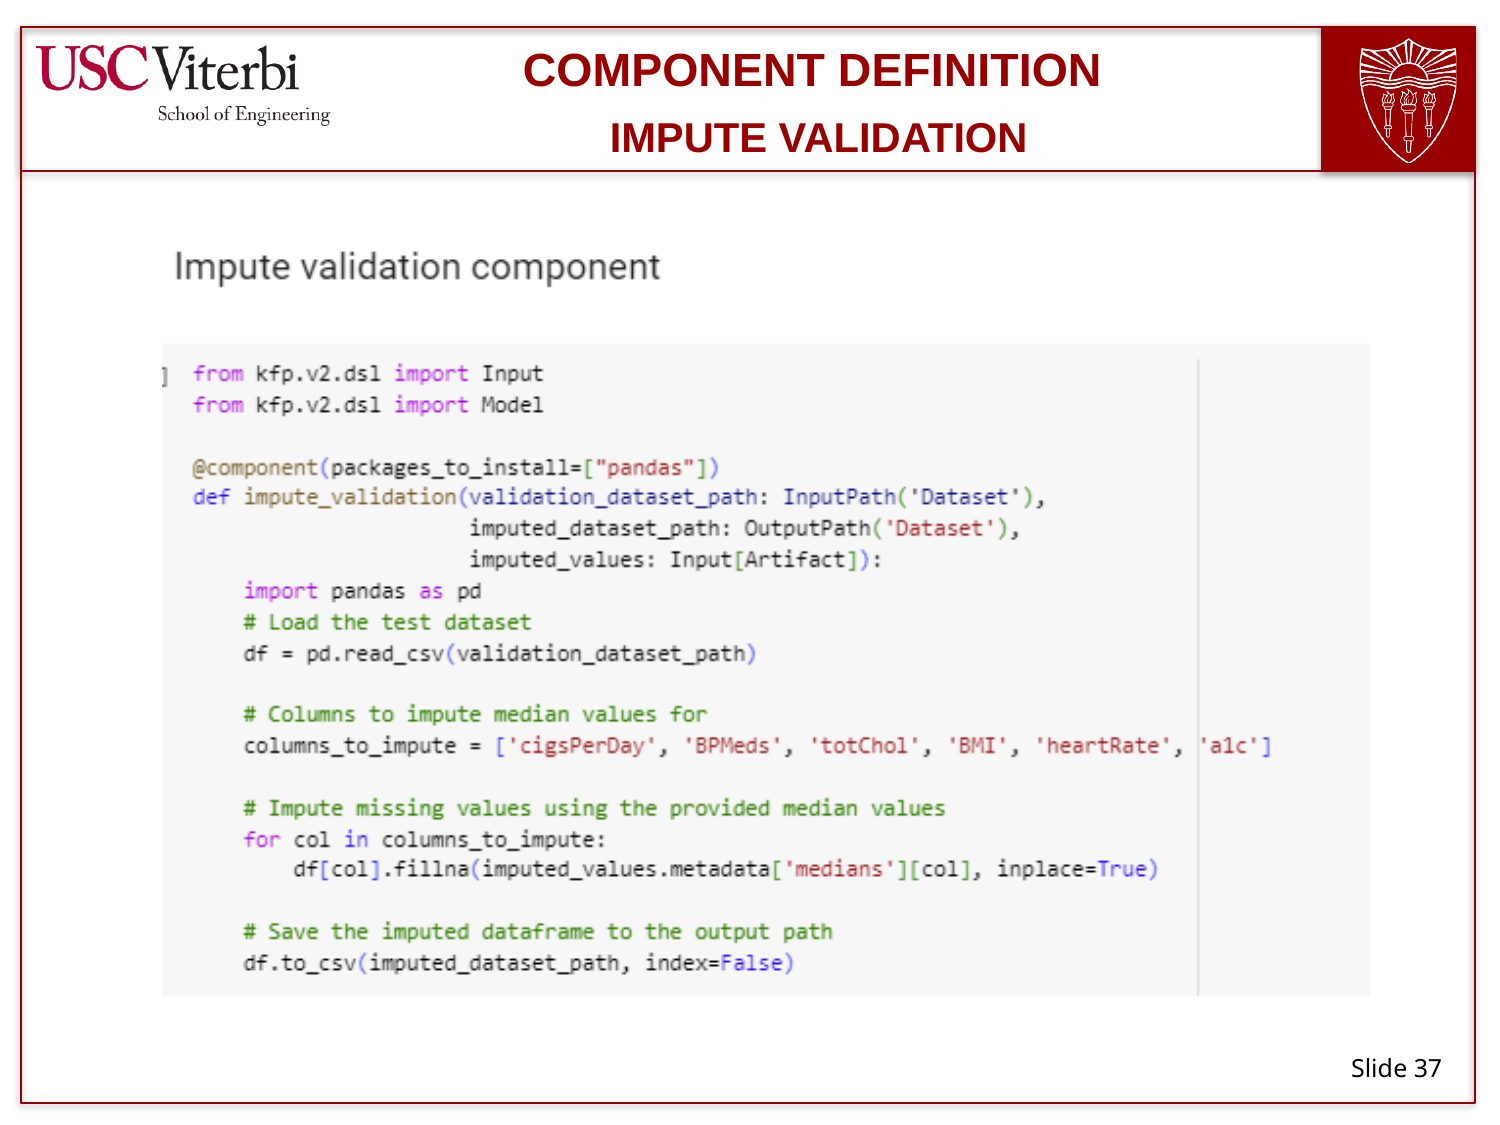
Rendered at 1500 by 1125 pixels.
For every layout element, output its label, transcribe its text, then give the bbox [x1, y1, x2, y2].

title Component Definition [333, 33, 1304, 103]
picture [162, 215, 1370, 1011]
list Impute Validation [333, 103, 1304, 165]
